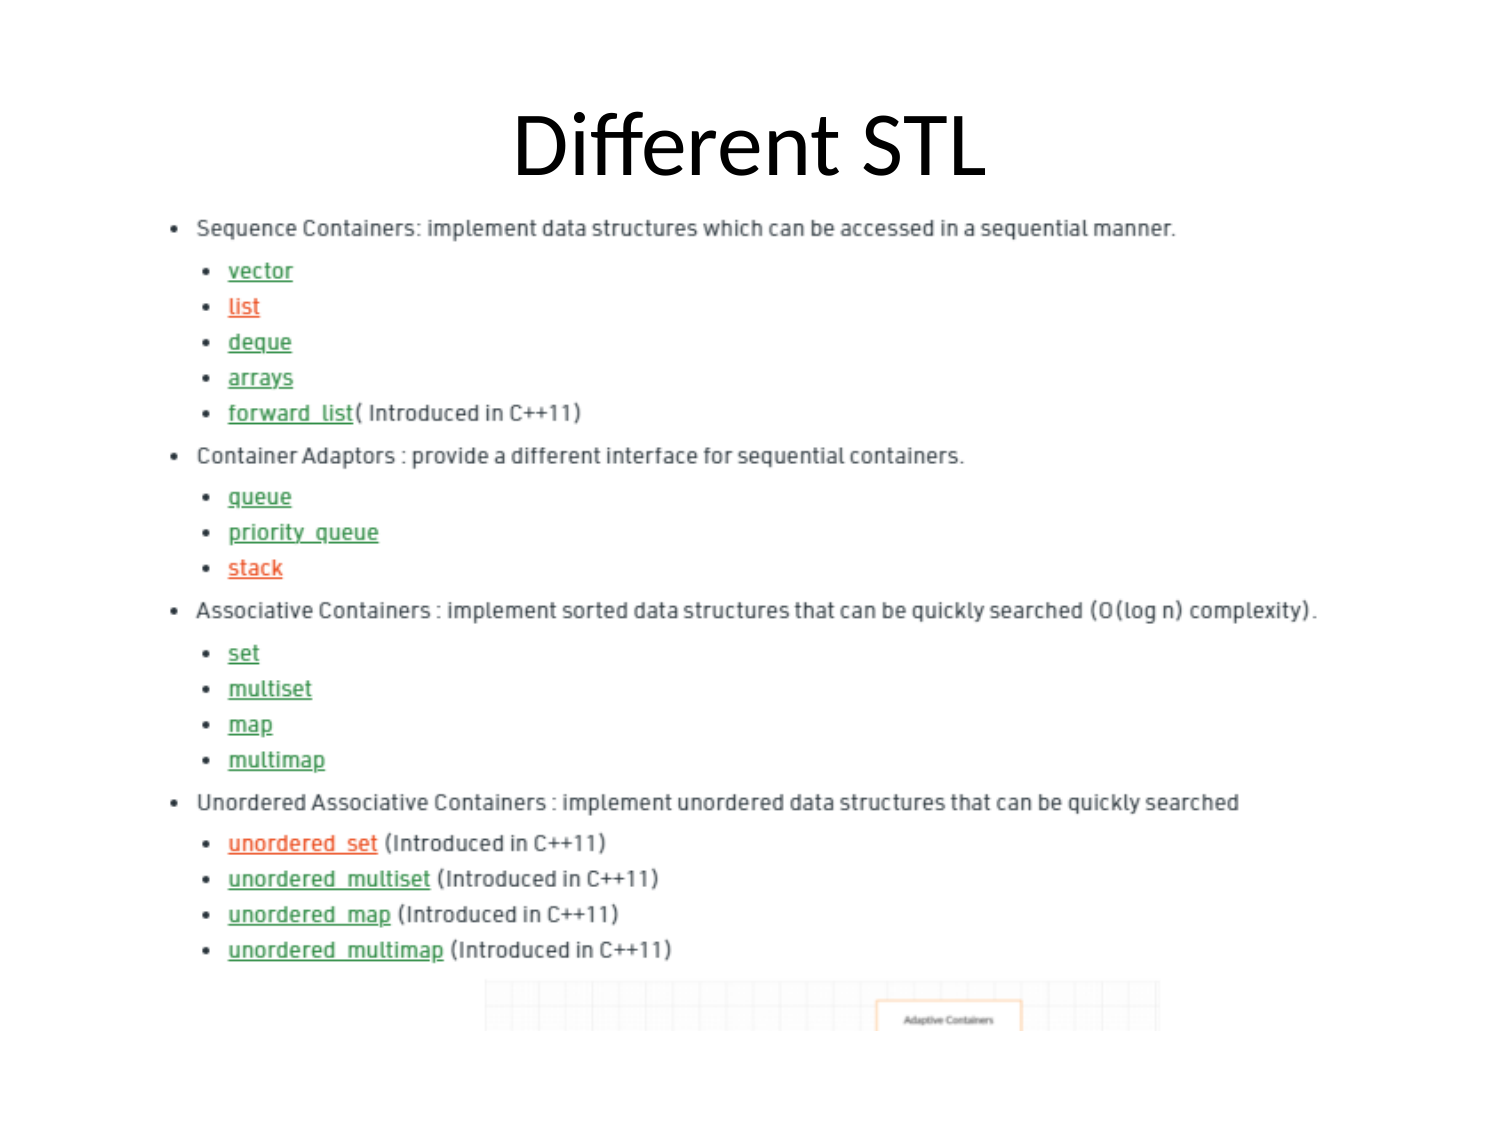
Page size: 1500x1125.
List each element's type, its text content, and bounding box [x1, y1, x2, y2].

picture [137, 199, 1363, 1031]
title Different STL [75, 45, 1425, 233]
